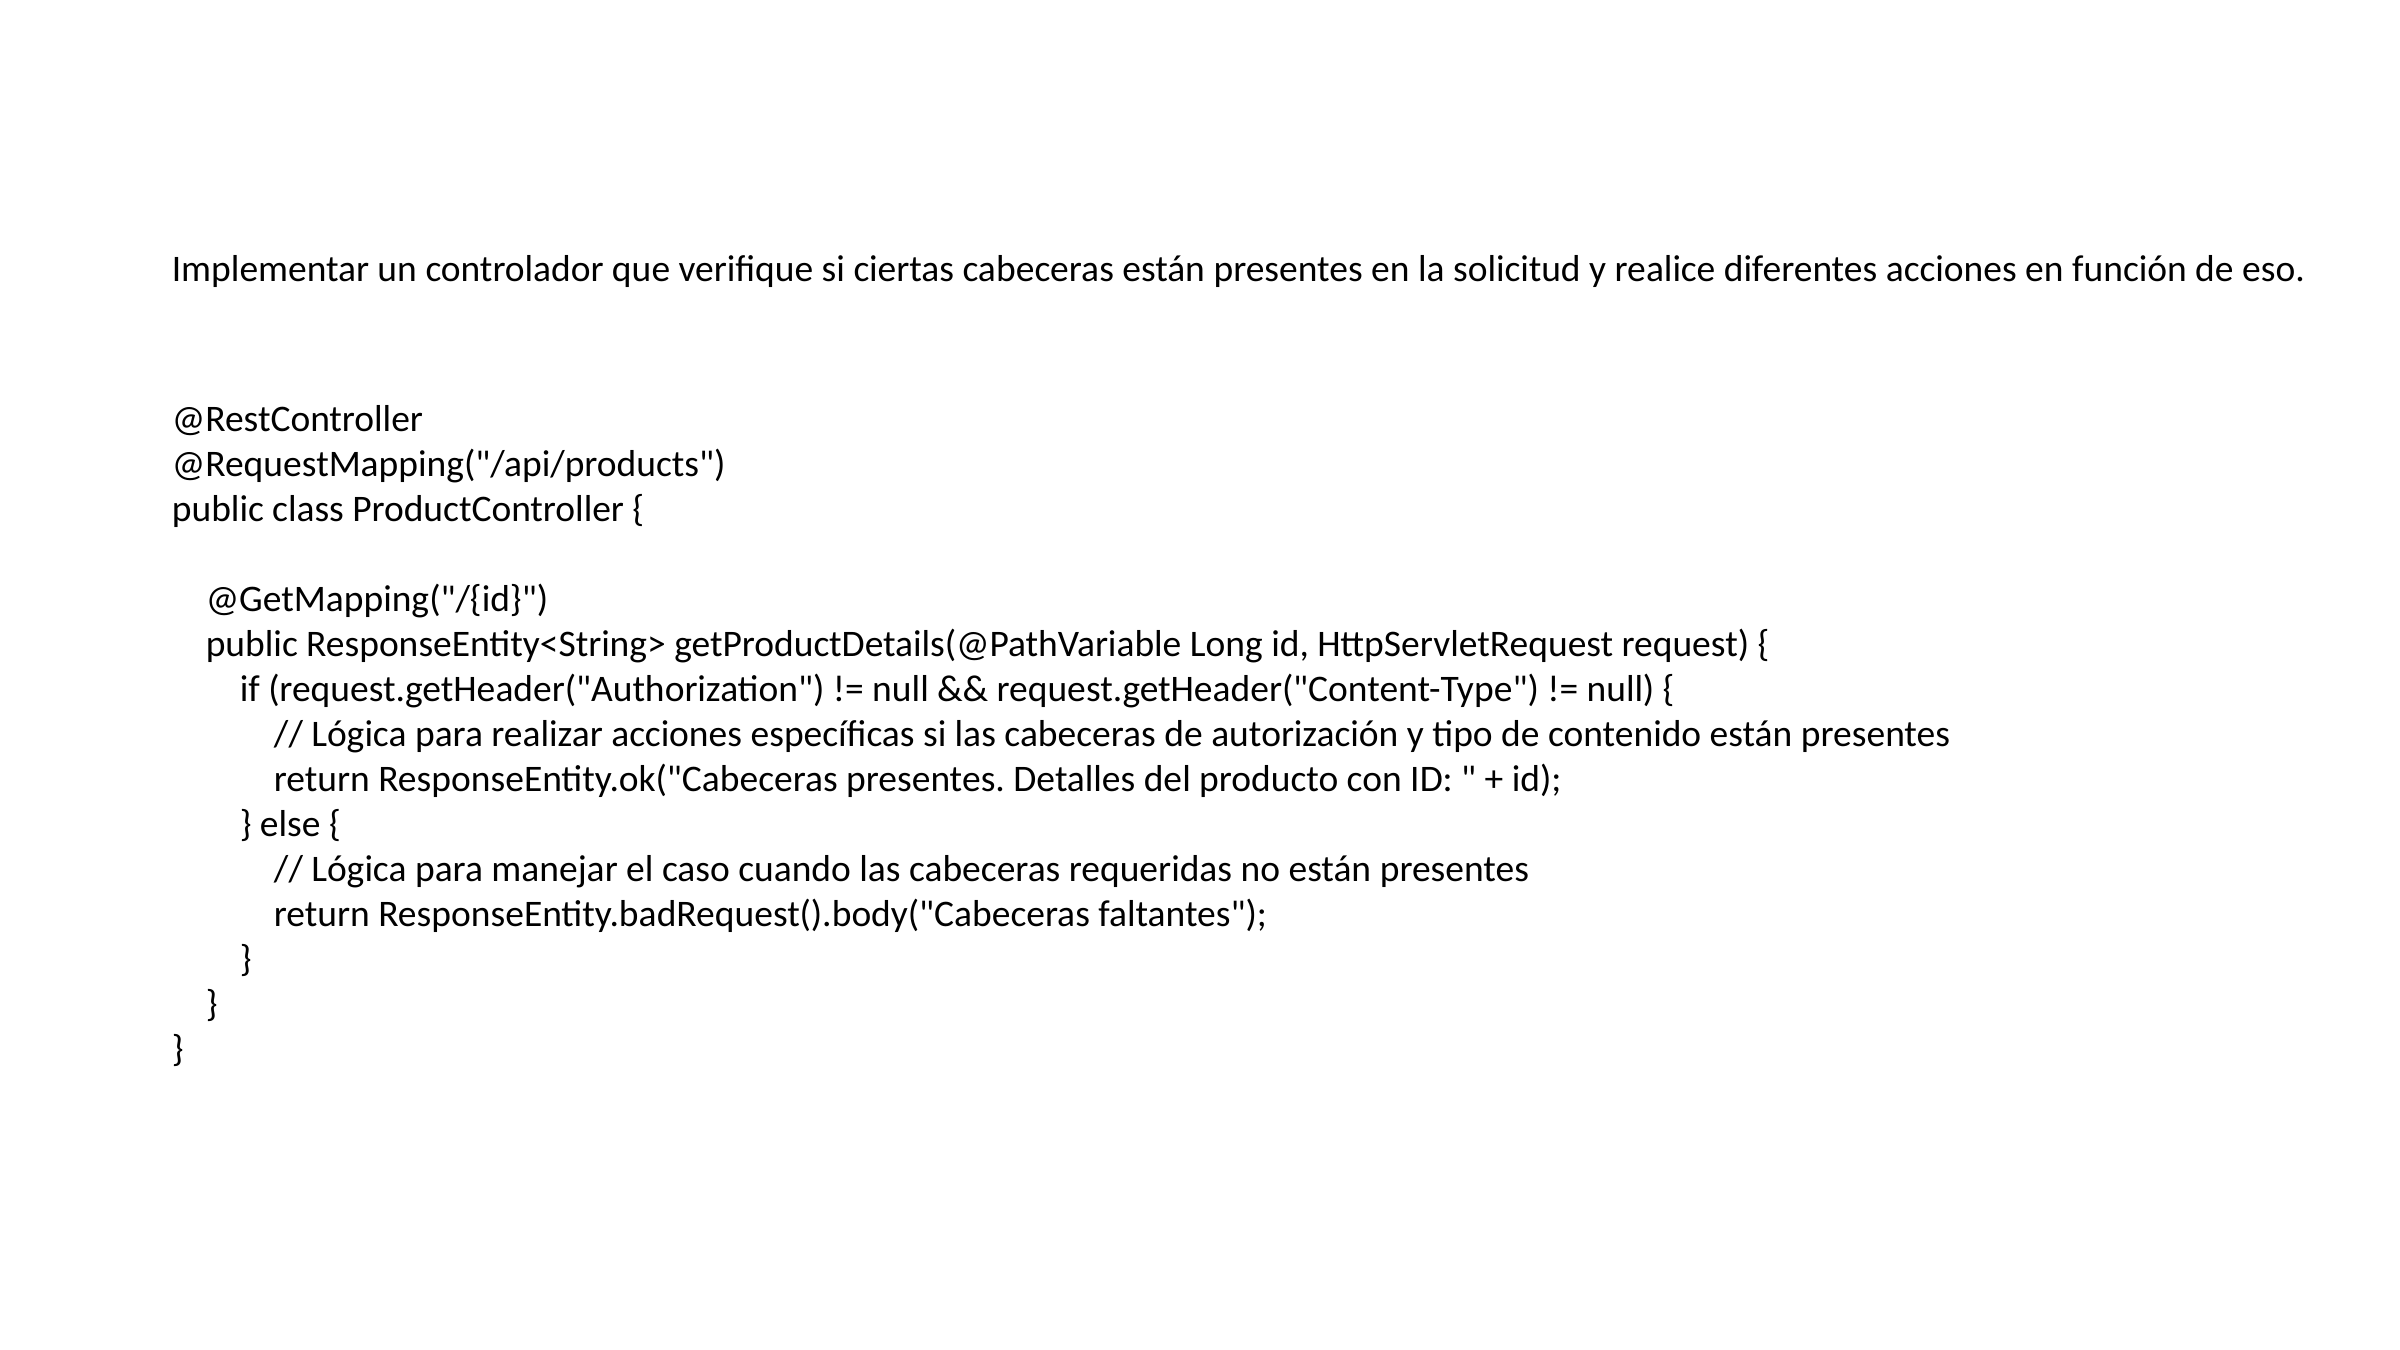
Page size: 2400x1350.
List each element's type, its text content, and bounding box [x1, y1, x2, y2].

text_box @RestController @RequestMapping("/api/products") public class ProductController { @GetMapping("/{id}") public ResponseEntity<String> getProductDetails(@PathVariable Long id, HttpServletRequest request) { if (request.getHeader("Authorization") != null && request.getHeader("Content-Type") != null) { // Lógica para realizar acciones específicas si las cabeceras de autorización y tipo de contenido están presentes return ResponseEntity.ok("Cabeceras presentes. Detalles del producto con ID: " + id); } else { // Lógica para manejar el caso cuando las cabeceras requeridas no están presentes return ResponseEntity.badRequest().body("Cabeceras faltantes"); } } } [157, 386, 2309, 1076]
text_box Implementar un controlador que verifique si ciertas cabeceras están presentes en la solicitud y realice diferentes acciones en función de eso. [157, 236, 2400, 297]
